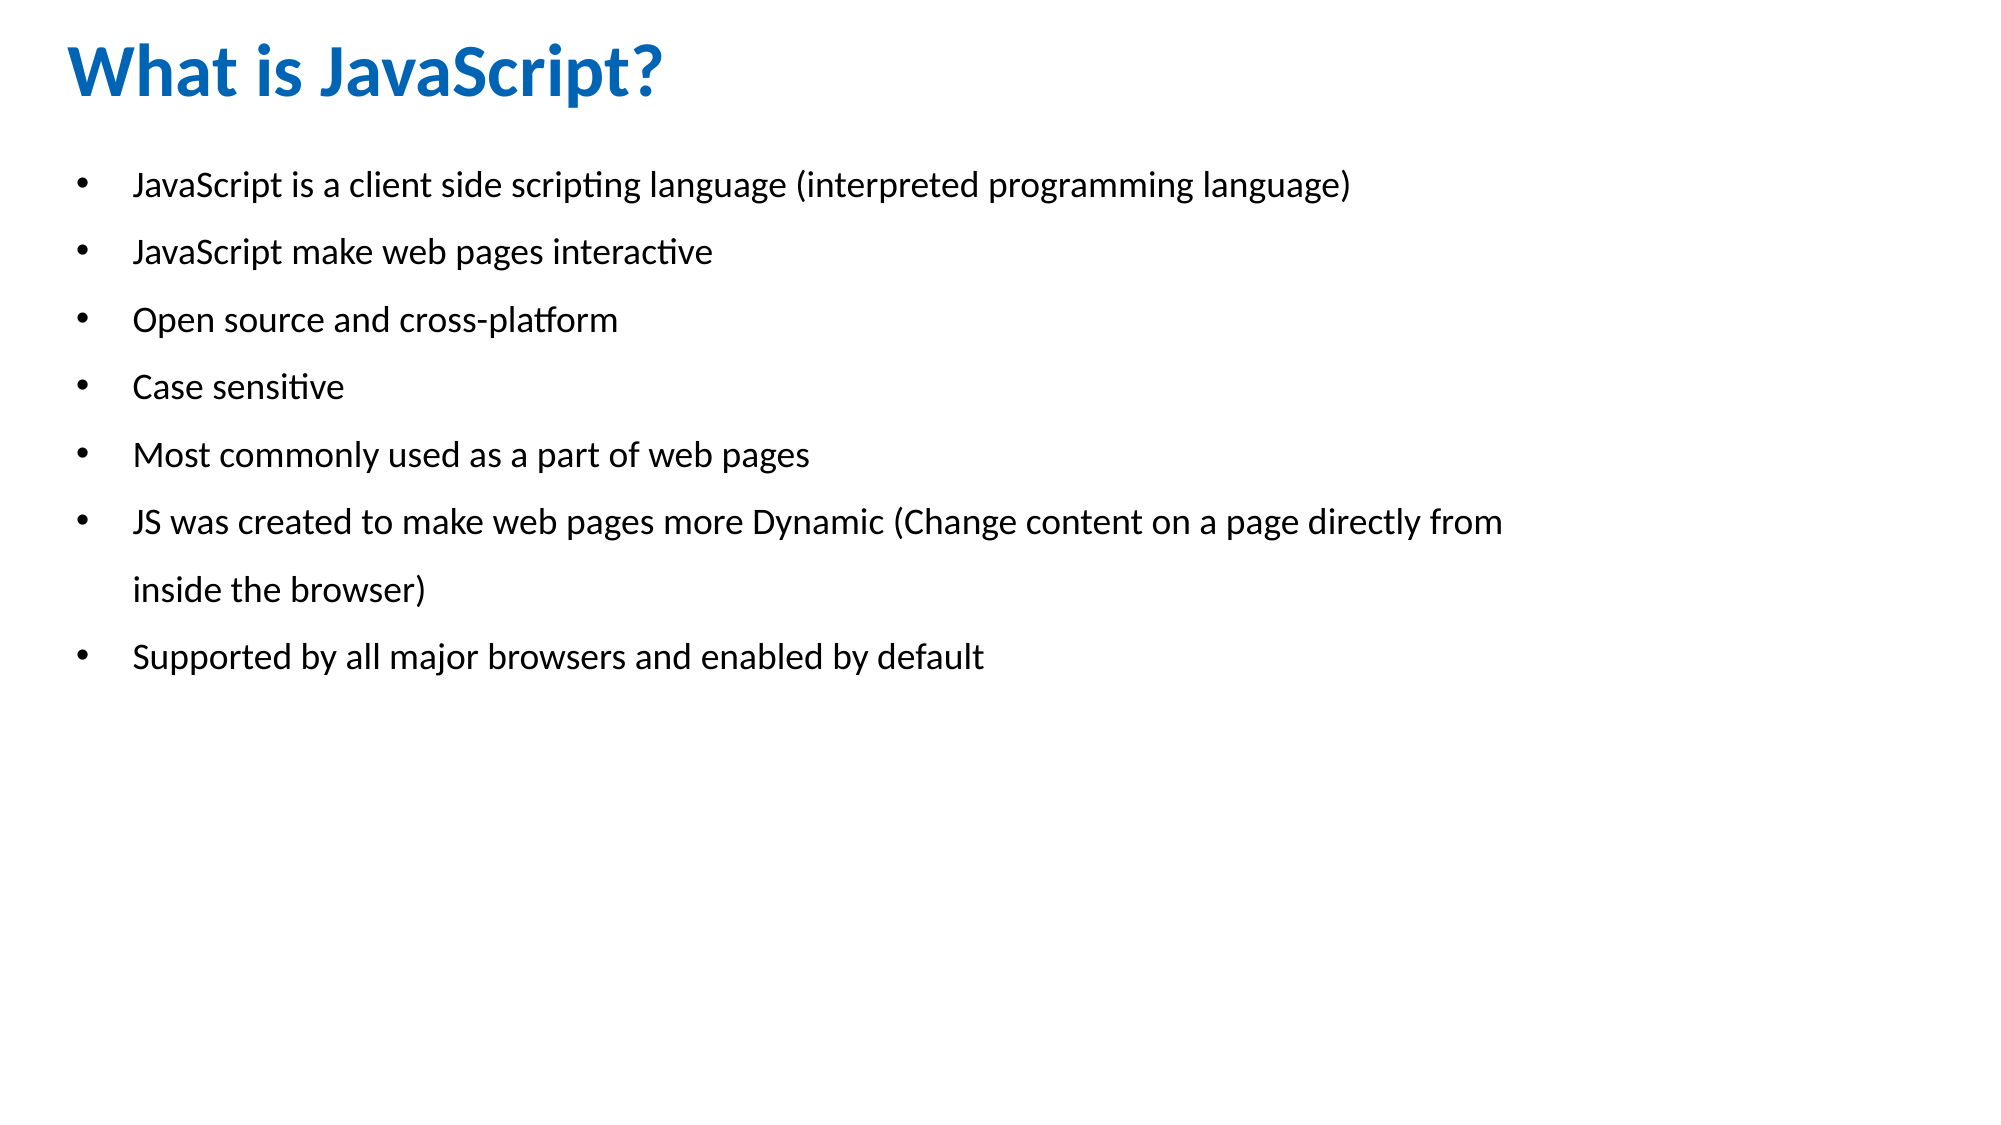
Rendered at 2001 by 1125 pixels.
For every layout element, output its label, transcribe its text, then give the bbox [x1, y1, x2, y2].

text_box JavaScript is a client side scripting language (interpreted programming language) JavaScript make web pages interactive Open source and cross-platform Case sensitive Most commonly used as a part of web pages JS was created to make web pages more Dynamic (Change content on a page directly from inside the browser) Supported by all major browsers and enabled by default [42, 130, 1558, 820]
text_box What is JavaScript? [52, 23, 1659, 128]
